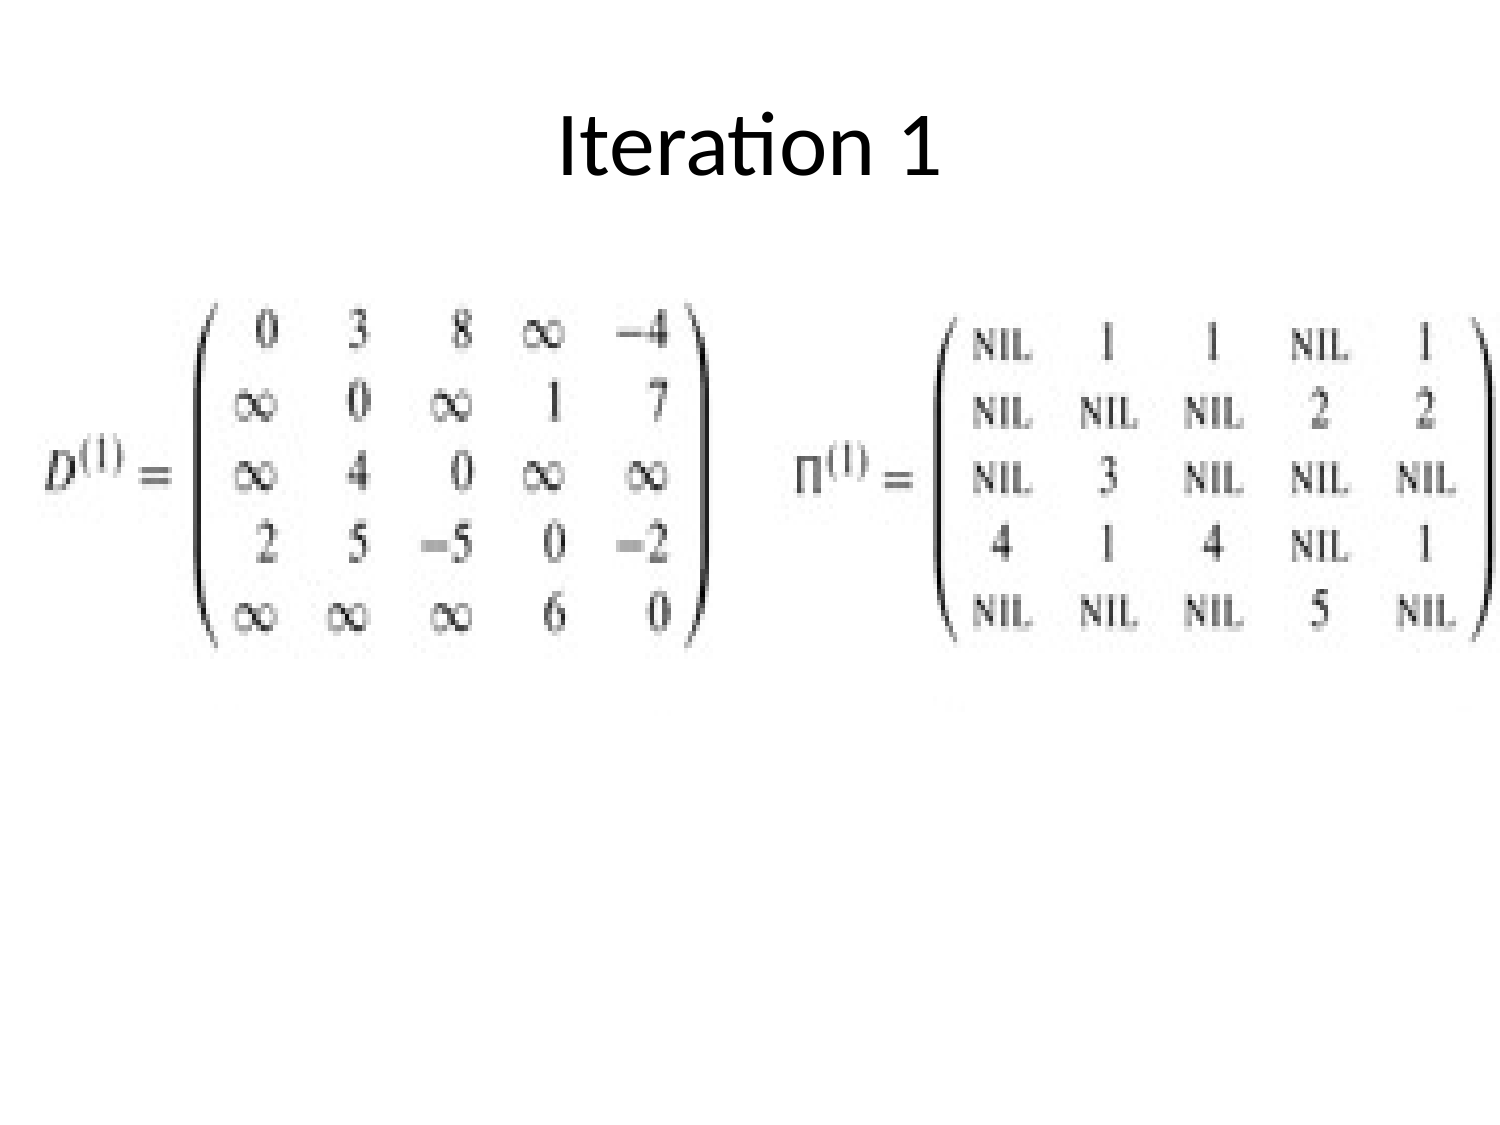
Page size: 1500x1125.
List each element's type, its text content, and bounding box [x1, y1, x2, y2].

picture [37, 236, 739, 717]
picture [774, 243, 1500, 712]
title Iteration 1 [75, 45, 1425, 233]
